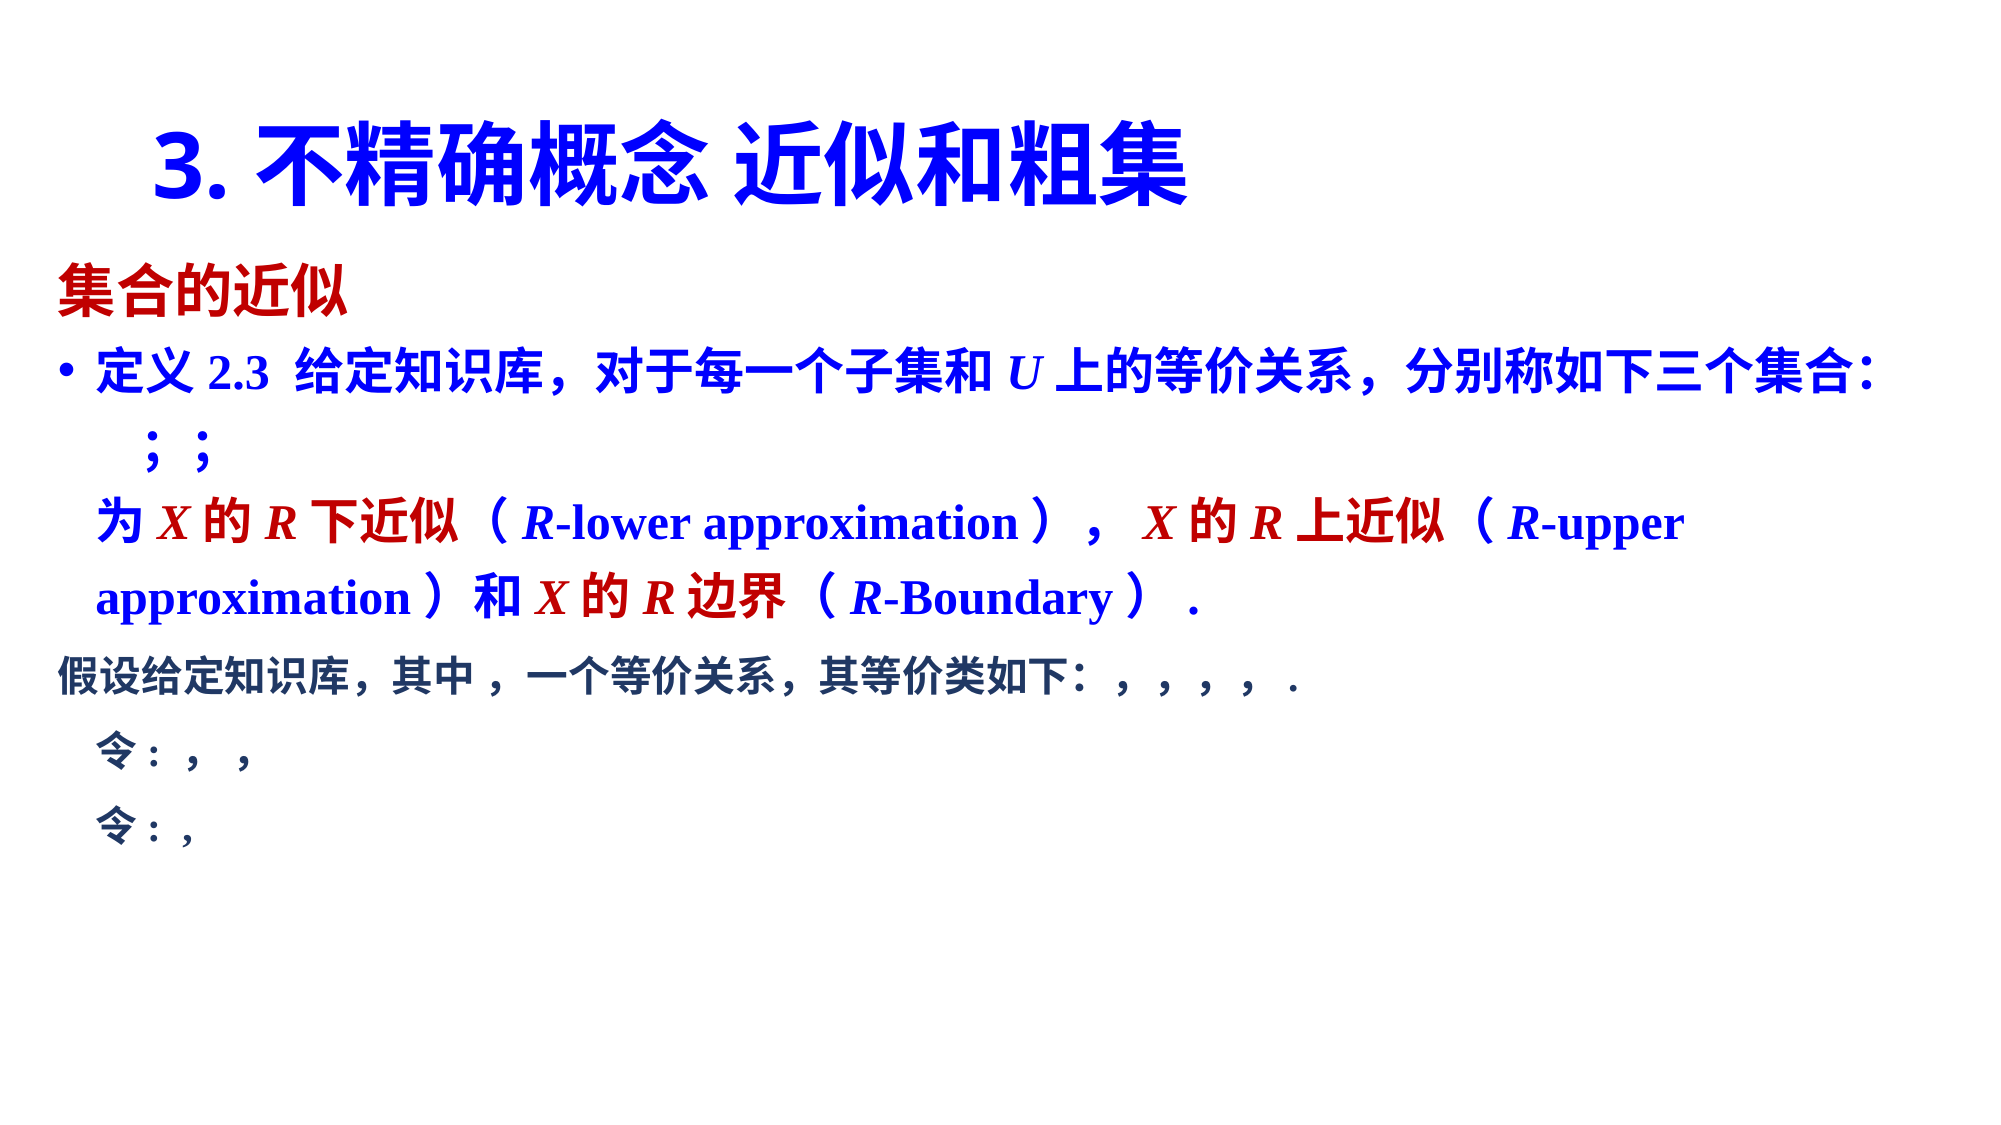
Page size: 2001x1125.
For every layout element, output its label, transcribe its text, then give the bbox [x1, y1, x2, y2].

title 3.不精确概念 近似和粗集 [137, 59, 1863, 278]
